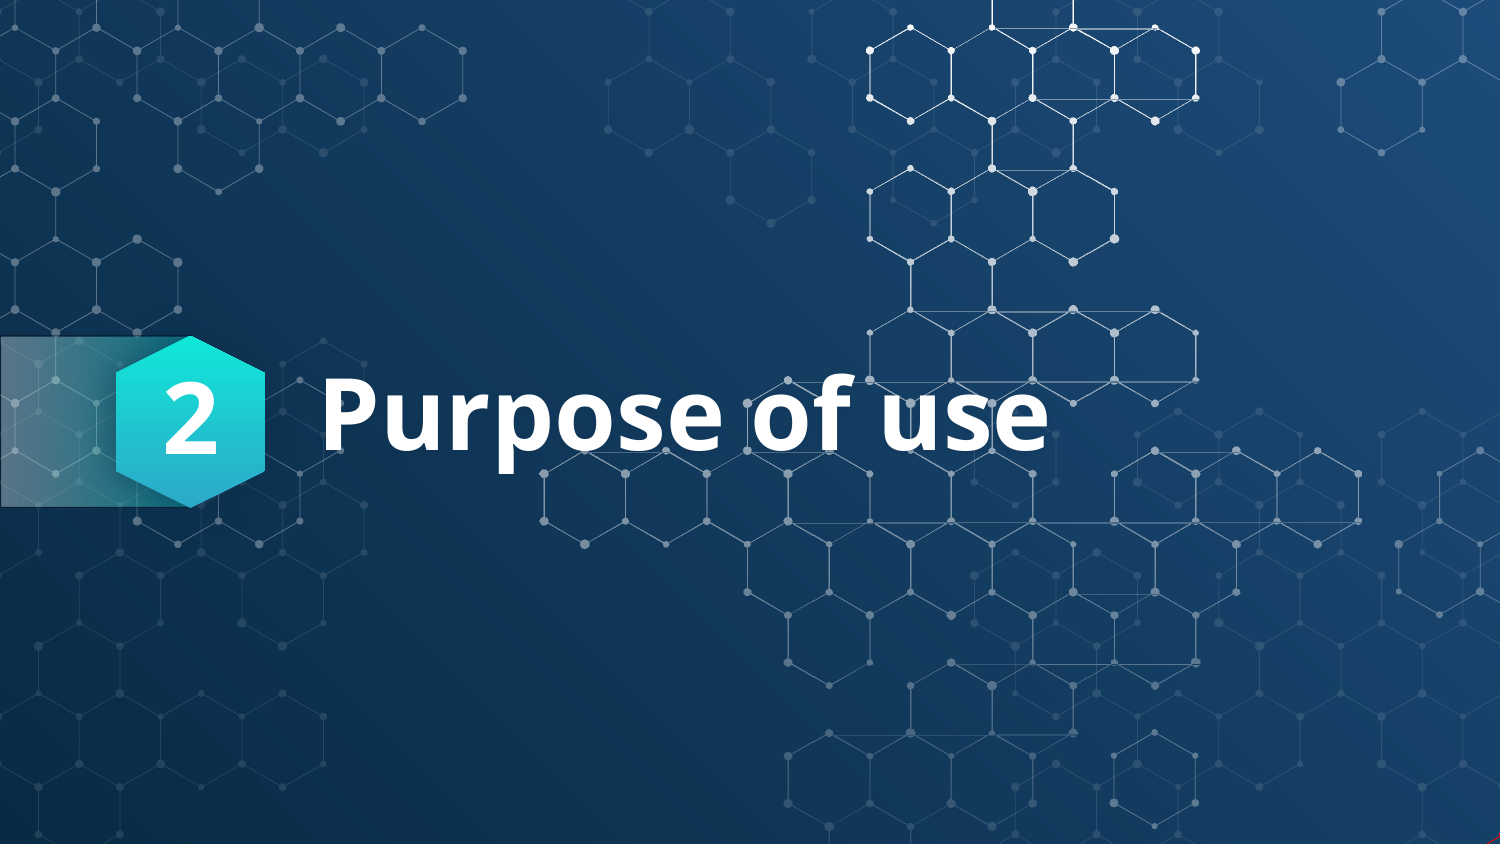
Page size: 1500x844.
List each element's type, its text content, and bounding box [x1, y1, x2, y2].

text_box 2 [116, 335, 266, 509]
title Purpose of use [317, 371, 1406, 472]
